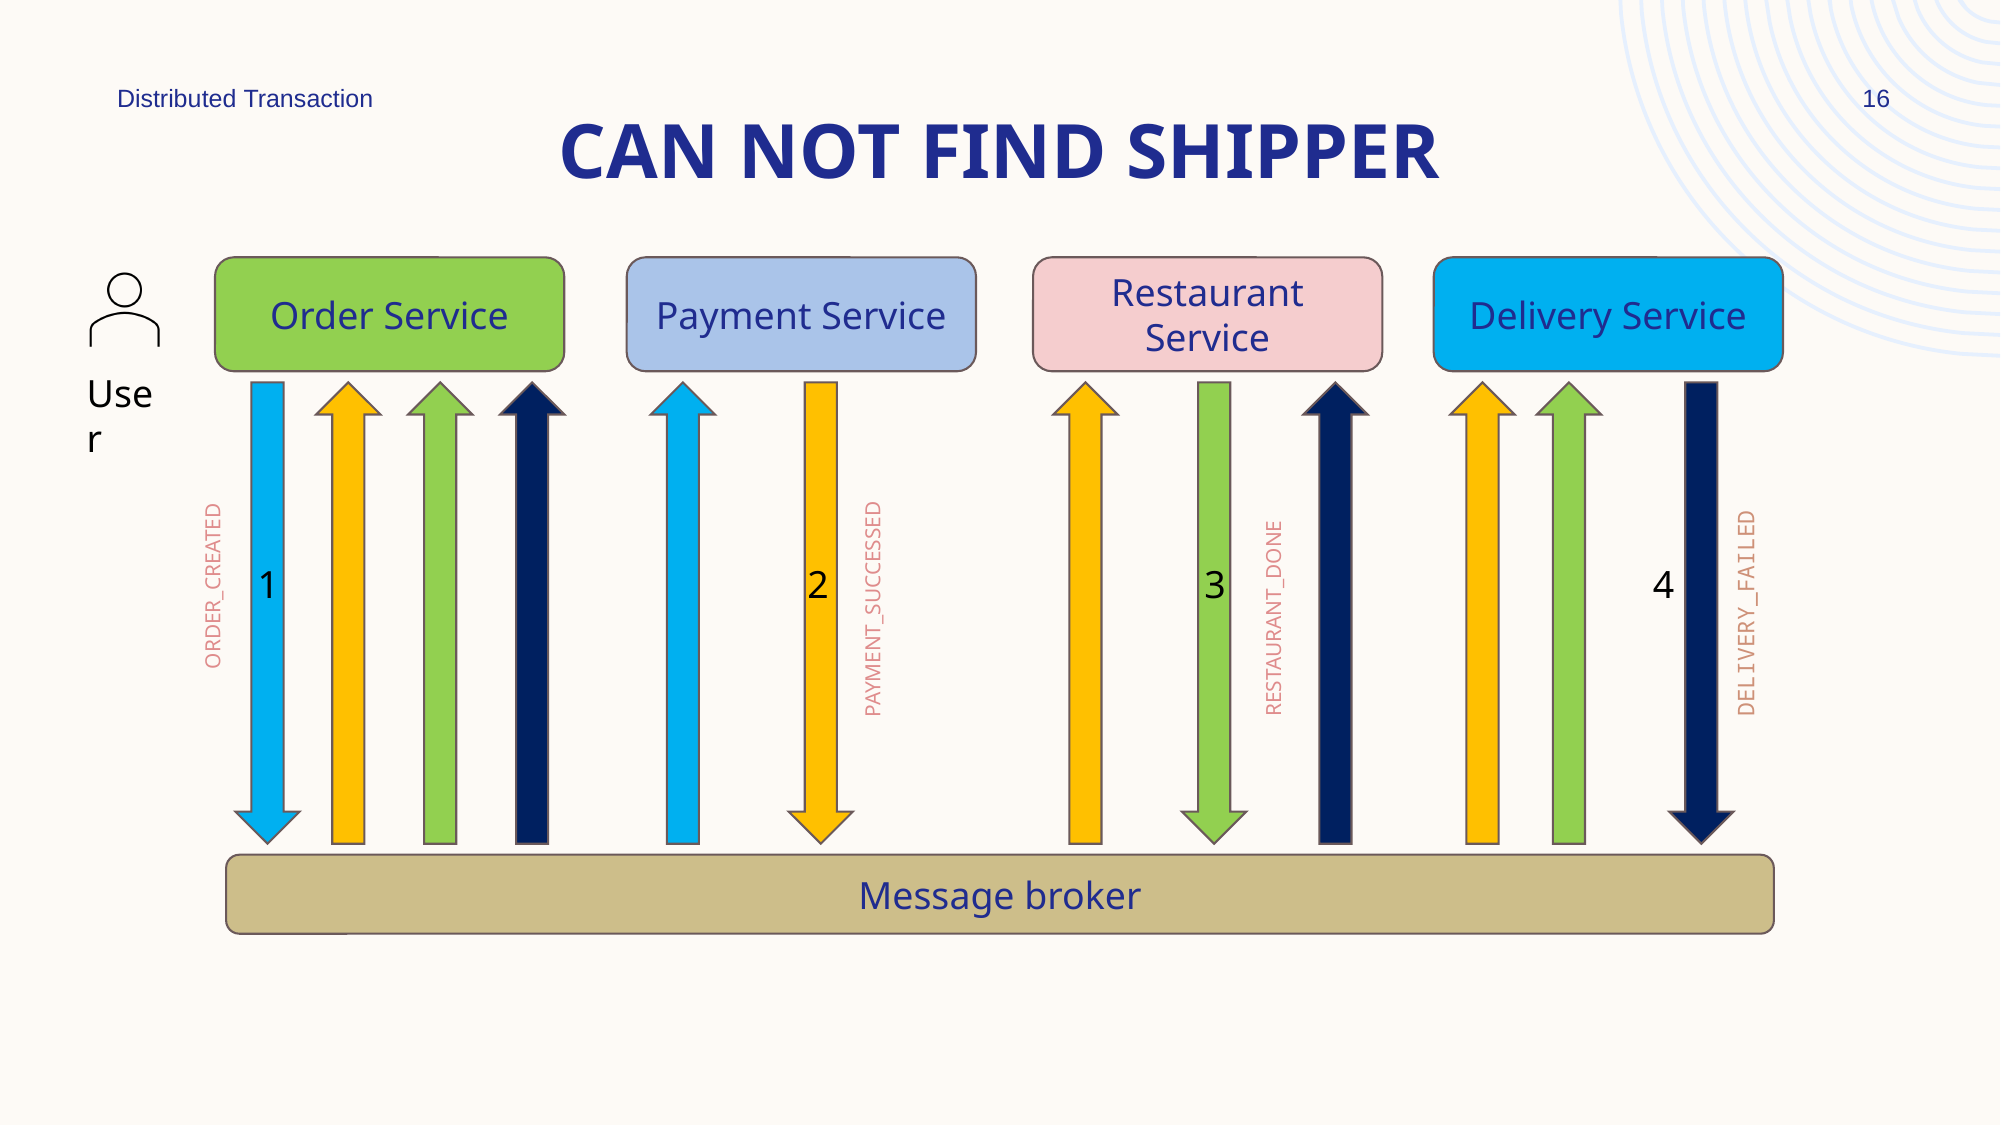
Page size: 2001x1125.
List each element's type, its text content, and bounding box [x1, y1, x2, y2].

text_box User [71, 362, 182, 468]
text_box 2 [792, 553, 841, 614]
text_box Order Service [213, 256, 566, 373]
footer Distributed Transaction [101, 75, 627, 120]
text_box [313, 380, 383, 845]
title CAN NOT FIND SHIPPER [124, 96, 1875, 223]
text_box [405, 380, 475, 845]
text_box [250, 381, 285, 553]
text_box [1666, 381, 1736, 846]
text_box Restaurant Service [1031, 256, 1384, 373]
text_box 4 [1637, 553, 1686, 614]
slide_number 16 [1795, 75, 1958, 120]
text_box [648, 380, 718, 845]
text_box [1197, 381, 1232, 553]
text_box Delivery Service [1432, 256, 1785, 373]
text_box [232, 614, 303, 846]
text_box ORDER_CREATED [192, 443, 233, 685]
text_box [497, 380, 567, 845]
text_box Payment Service [625, 256, 978, 373]
text_box [1447, 380, 1518, 845]
text_box [786, 614, 856, 846]
text_box [803, 381, 838, 553]
text_box [1300, 380, 1371, 845]
text_box PAYMENT_SUCCESSED [852, 467, 892, 733]
text_box Message broker [225, 853, 1775, 935]
text_box [1179, 614, 1249, 846]
text_box RESTAURANT_DONE [1252, 466, 1293, 732]
text_box 1 [242, 553, 291, 614]
text_box 3 [1189, 553, 1238, 614]
text_box DELIVERY_FAILED [1723, 466, 1767, 732]
text_box [1534, 380, 1604, 845]
text_box [1050, 380, 1121, 845]
picture [71, 257, 177, 362]
